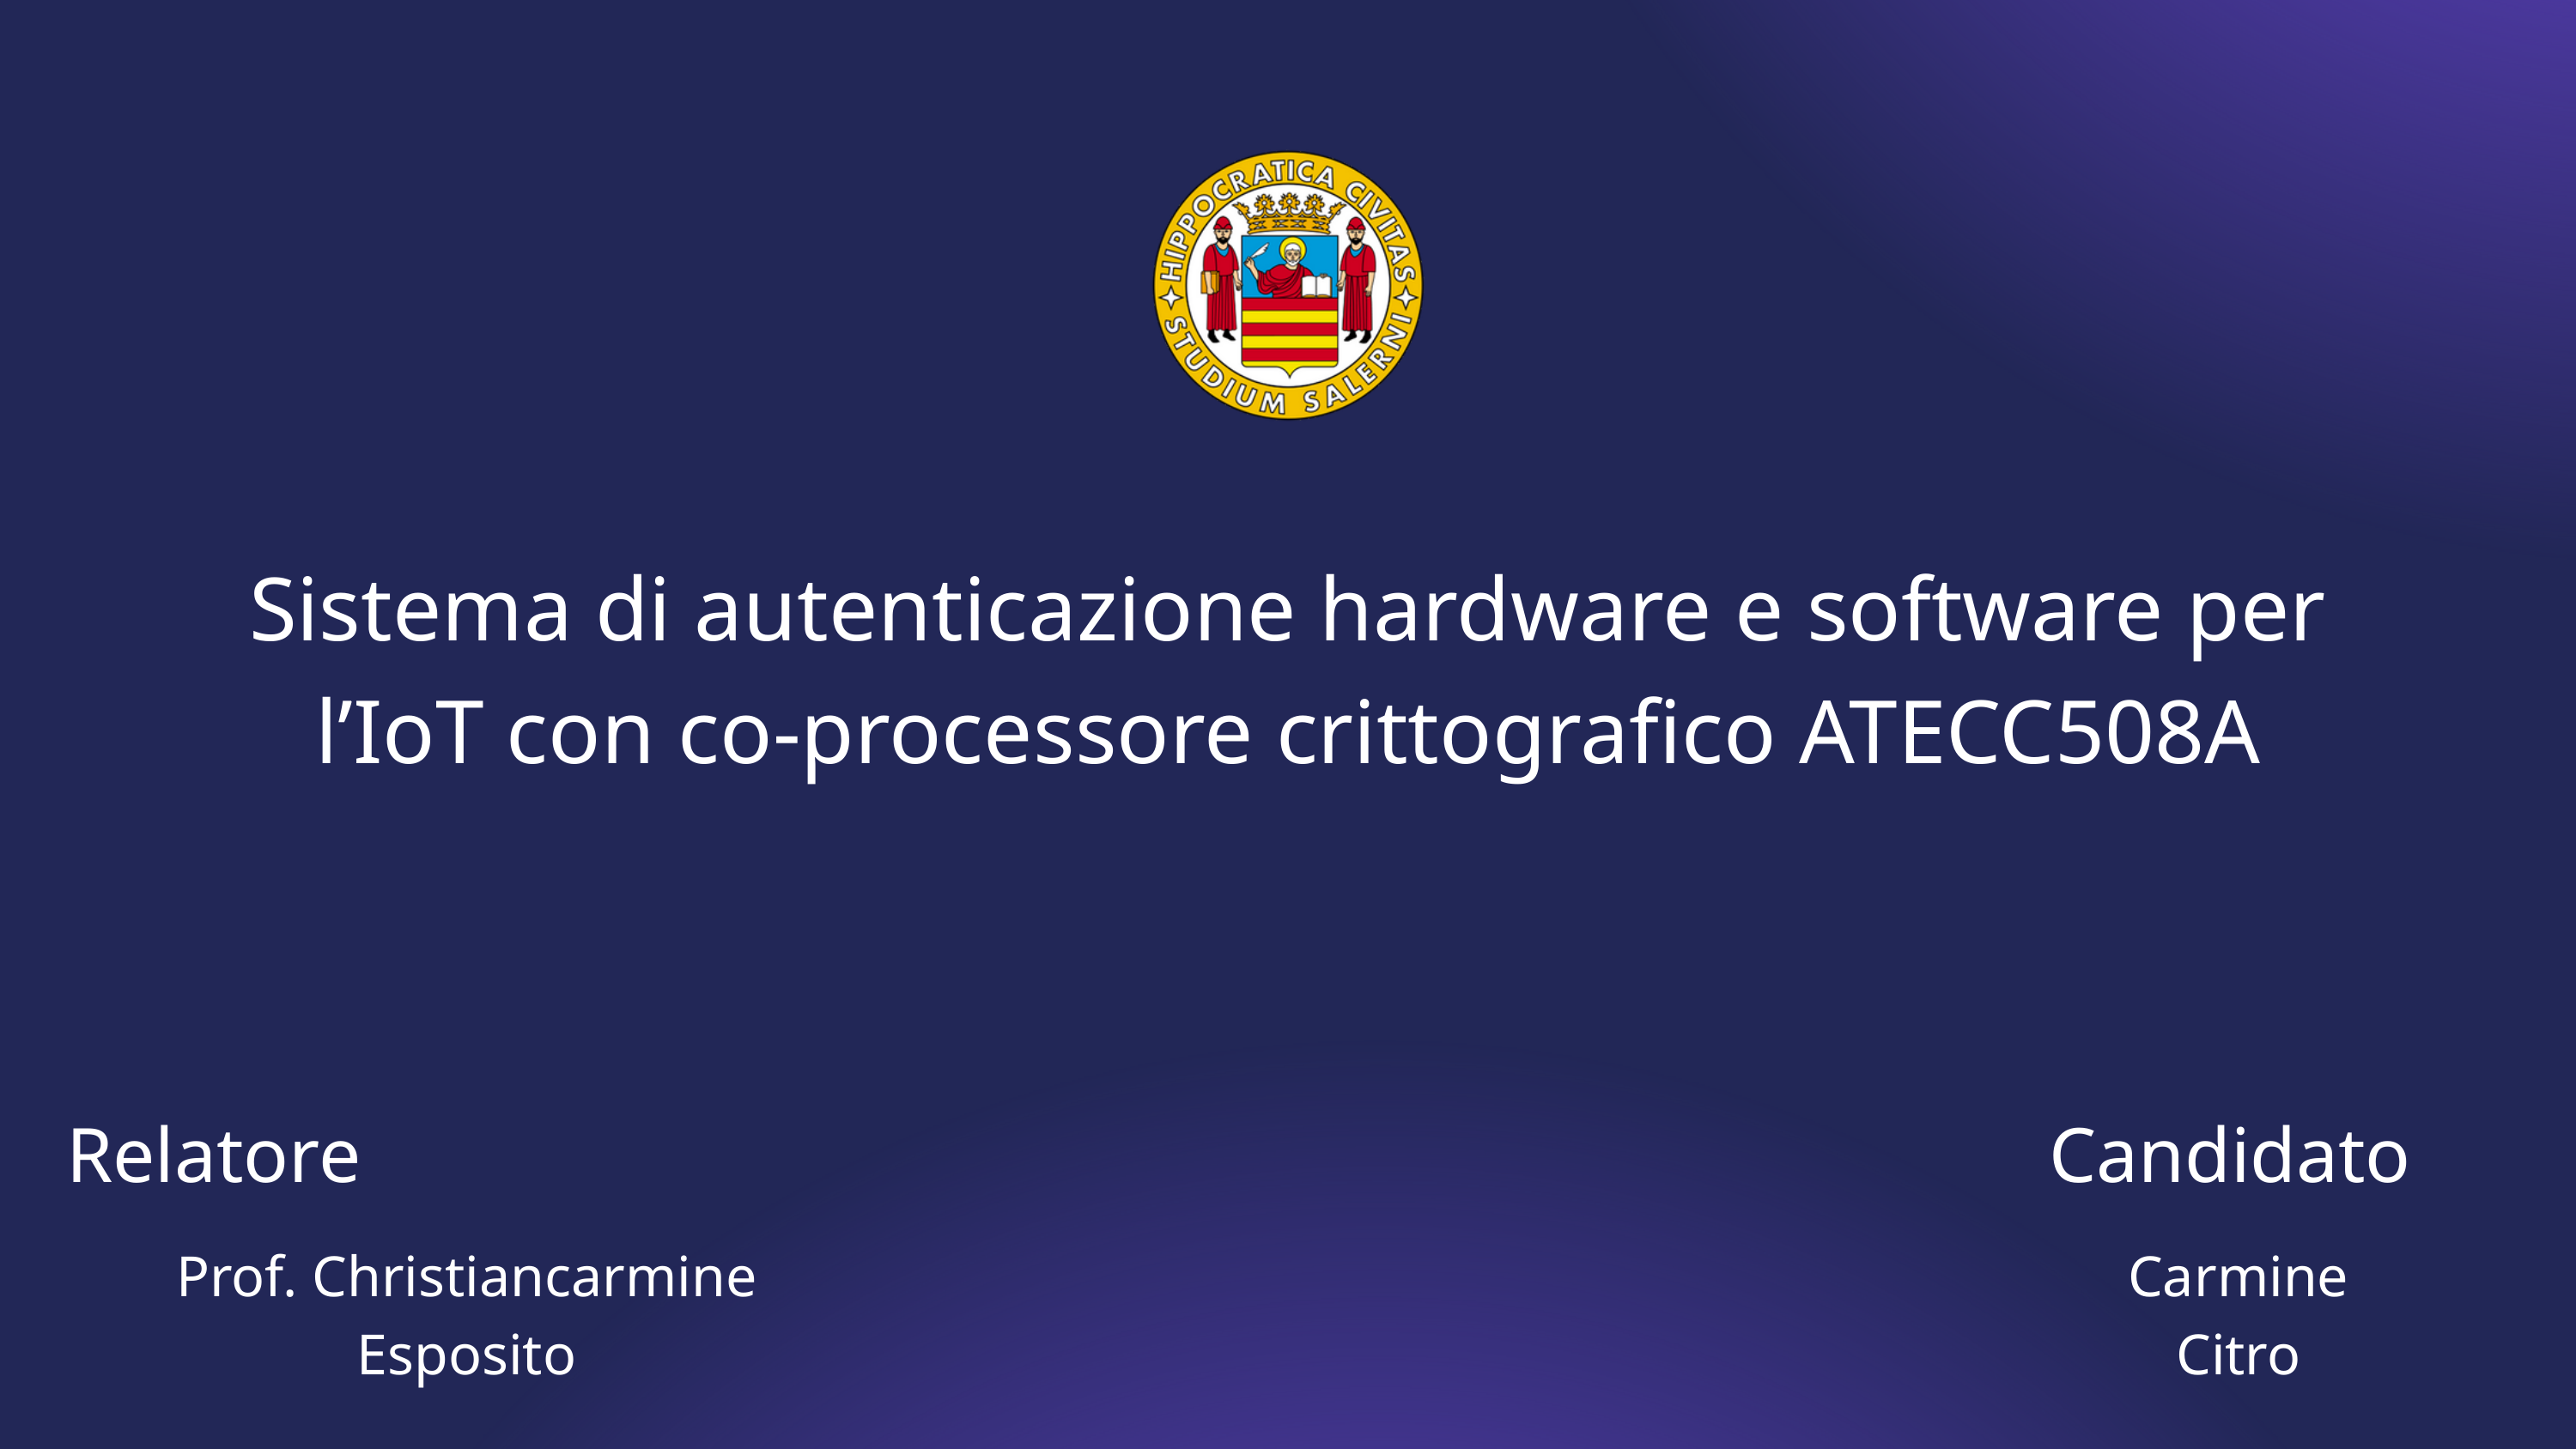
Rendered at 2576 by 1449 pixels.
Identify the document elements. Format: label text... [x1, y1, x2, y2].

picture [1146, 0, 2576, 690]
text_box Sistema di autenticazione hardware e software per l’IoT con co-processore crittografico ATECC508A [221, 536, 2355, 781]
picture [46, 920, 2576, 1449]
